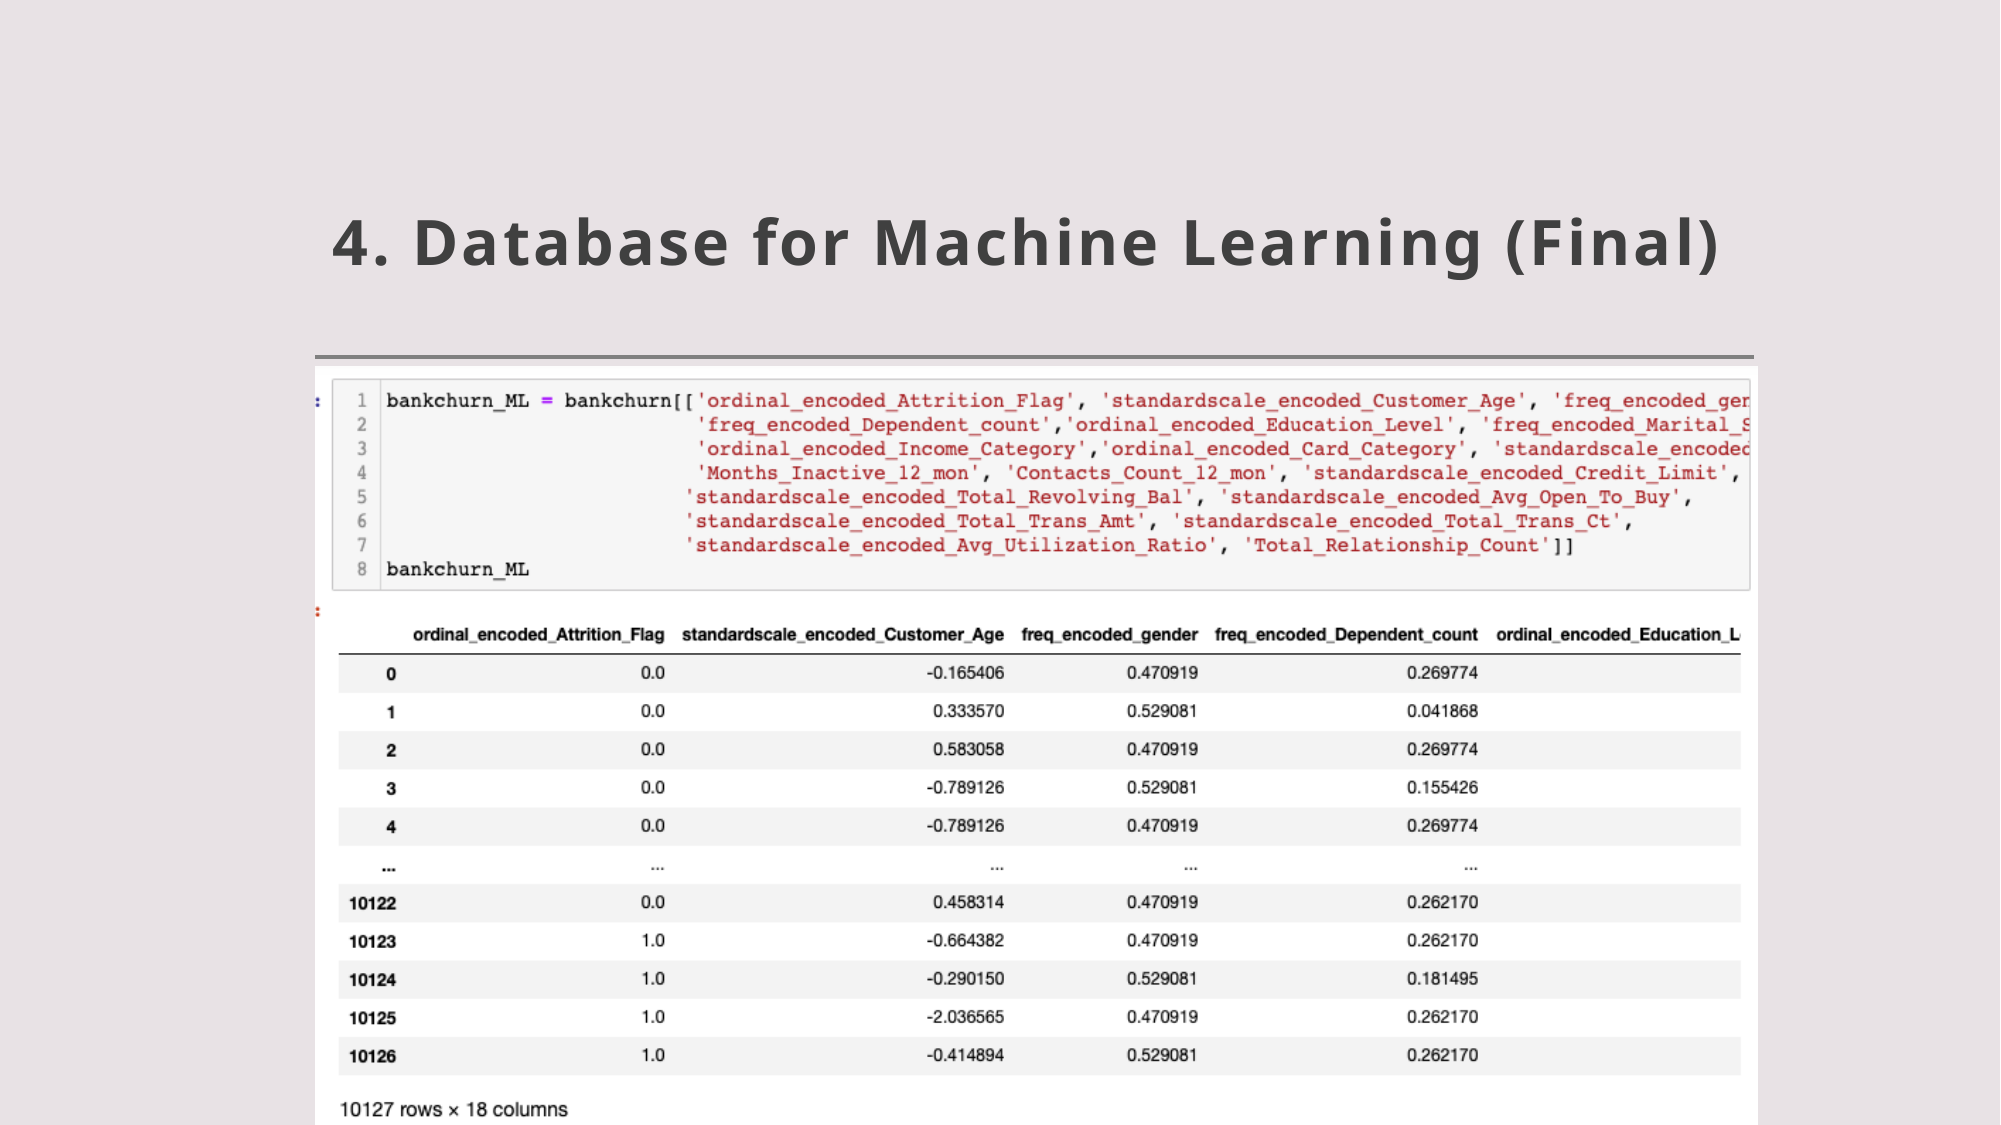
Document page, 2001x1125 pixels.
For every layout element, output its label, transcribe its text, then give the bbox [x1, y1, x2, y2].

picture [314, 366, 1758, 1125]
title 4. Database for Machine Learning (Final) [315, 72, 1754, 294]
